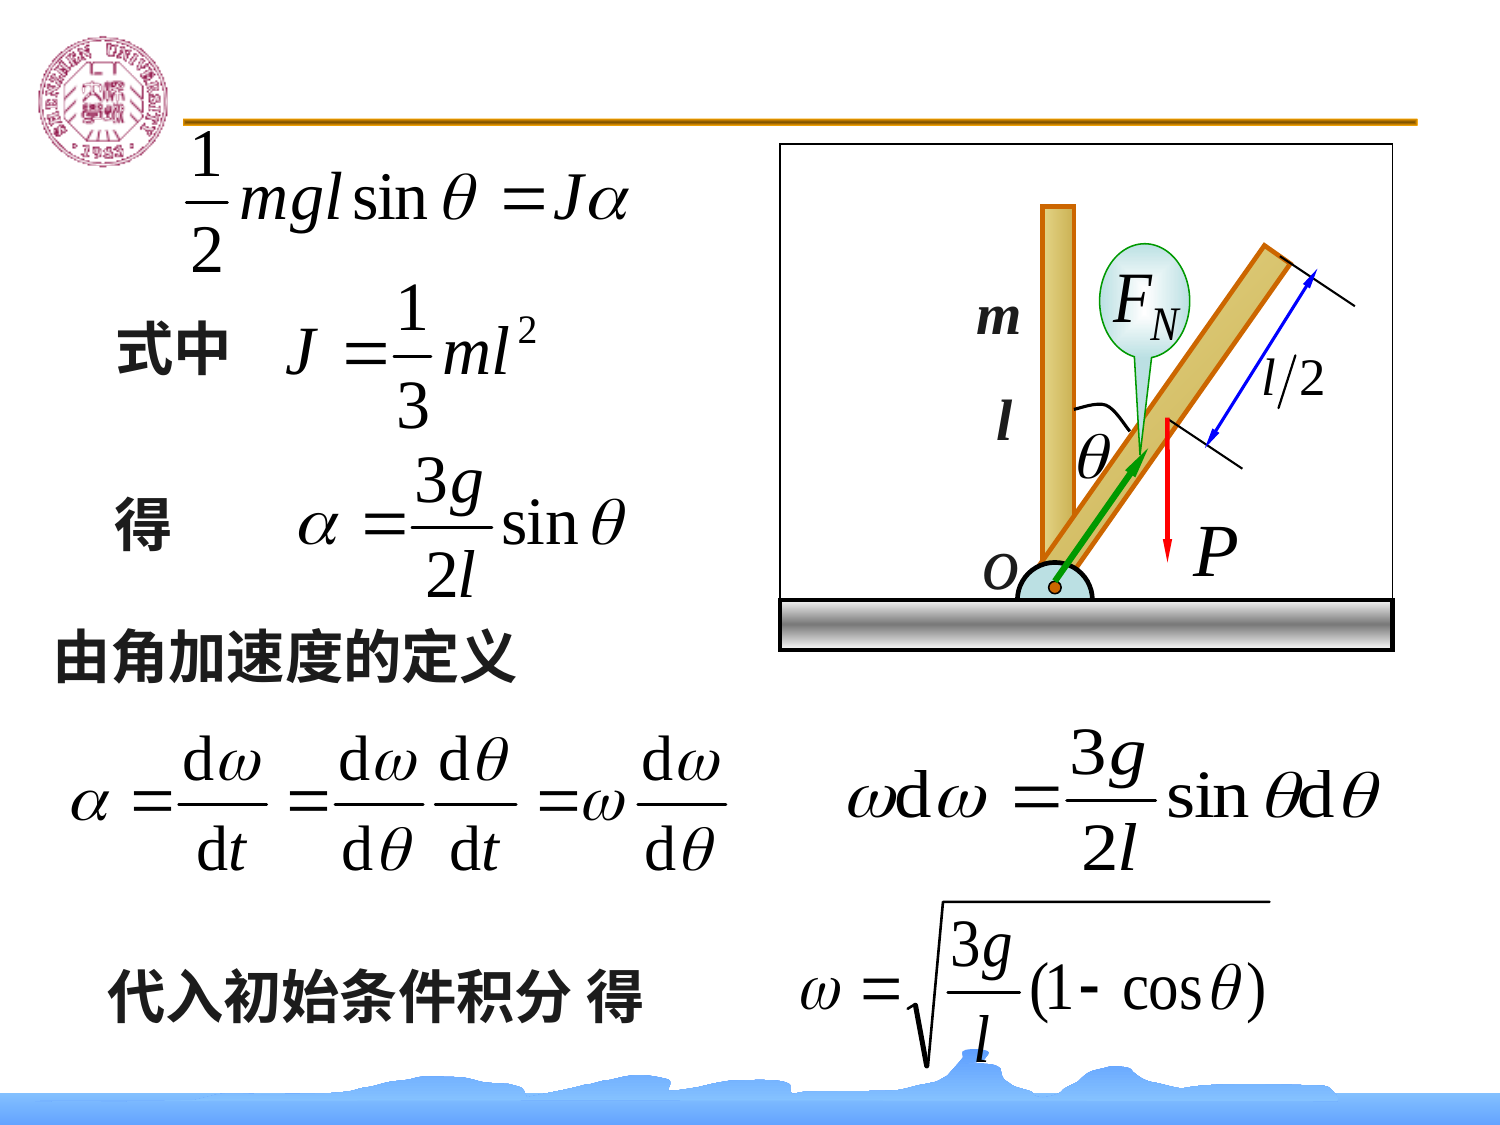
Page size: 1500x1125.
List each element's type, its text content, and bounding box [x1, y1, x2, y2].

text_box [62, 718, 738, 886]
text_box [837, 709, 1401, 886]
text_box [174, 110, 647, 288]
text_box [779, 143, 1393, 651]
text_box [99, 264, 551, 436]
picture [23, 23, 188, 176]
text_box 由角加速度的定义 [37, 612, 688, 698]
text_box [92, 884, 1281, 1083]
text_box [99, 437, 640, 613]
